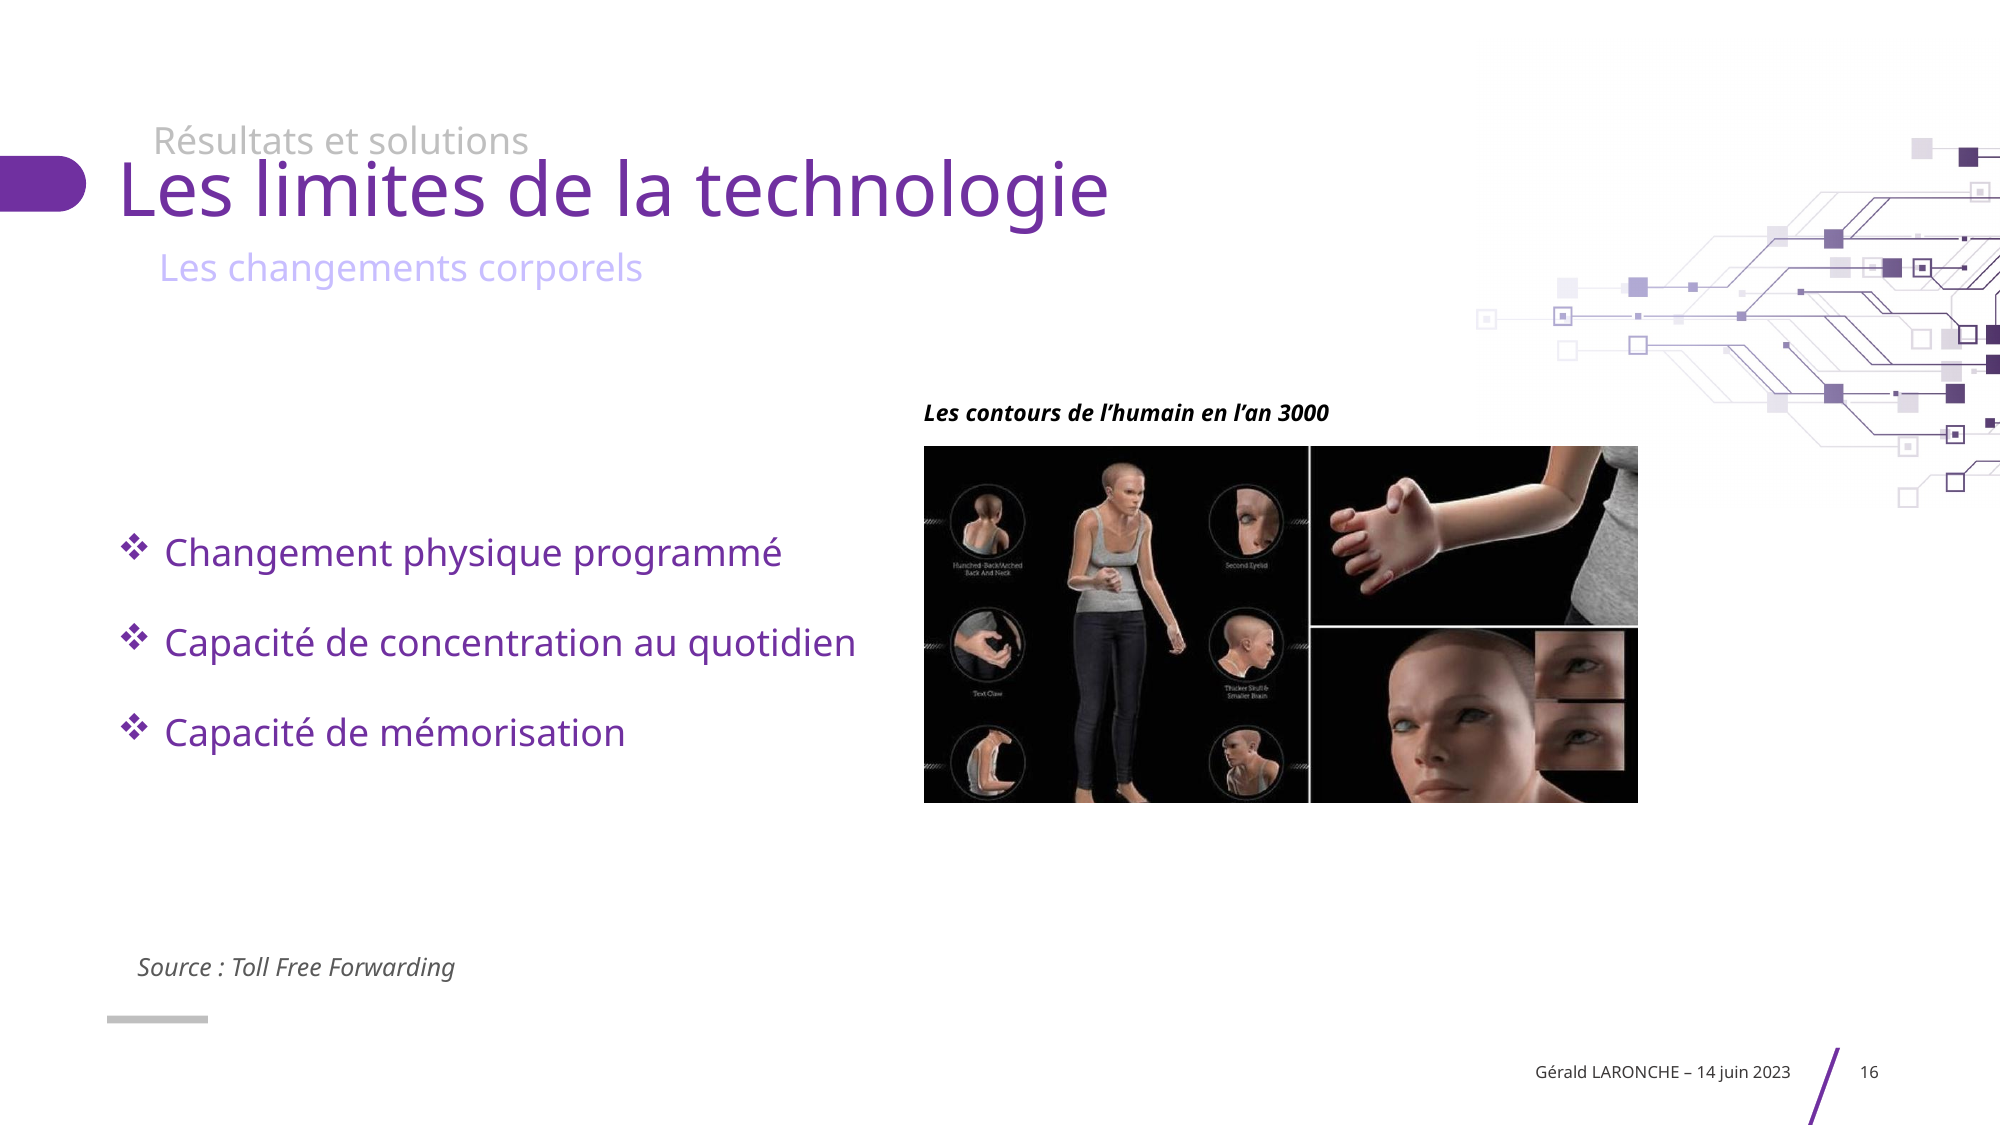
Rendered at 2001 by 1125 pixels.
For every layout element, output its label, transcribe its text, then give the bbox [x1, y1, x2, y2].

text_box Les contours de l’humain en l’an 3000 [909, 391, 1910, 434]
text_box Les changements corporels [144, 213, 659, 296]
text_box Résultats et solutions [138, 87, 545, 170]
picture [924, 38, 2000, 803]
text_box Changement physique programmé Capacité de concentration au quotidien Capacité de mémorisation [102, 522, 924, 762]
title Les limites de la technologie [102, 144, 1476, 241]
text_box Source : Toll Free Forwarding [122, 944, 472, 989]
